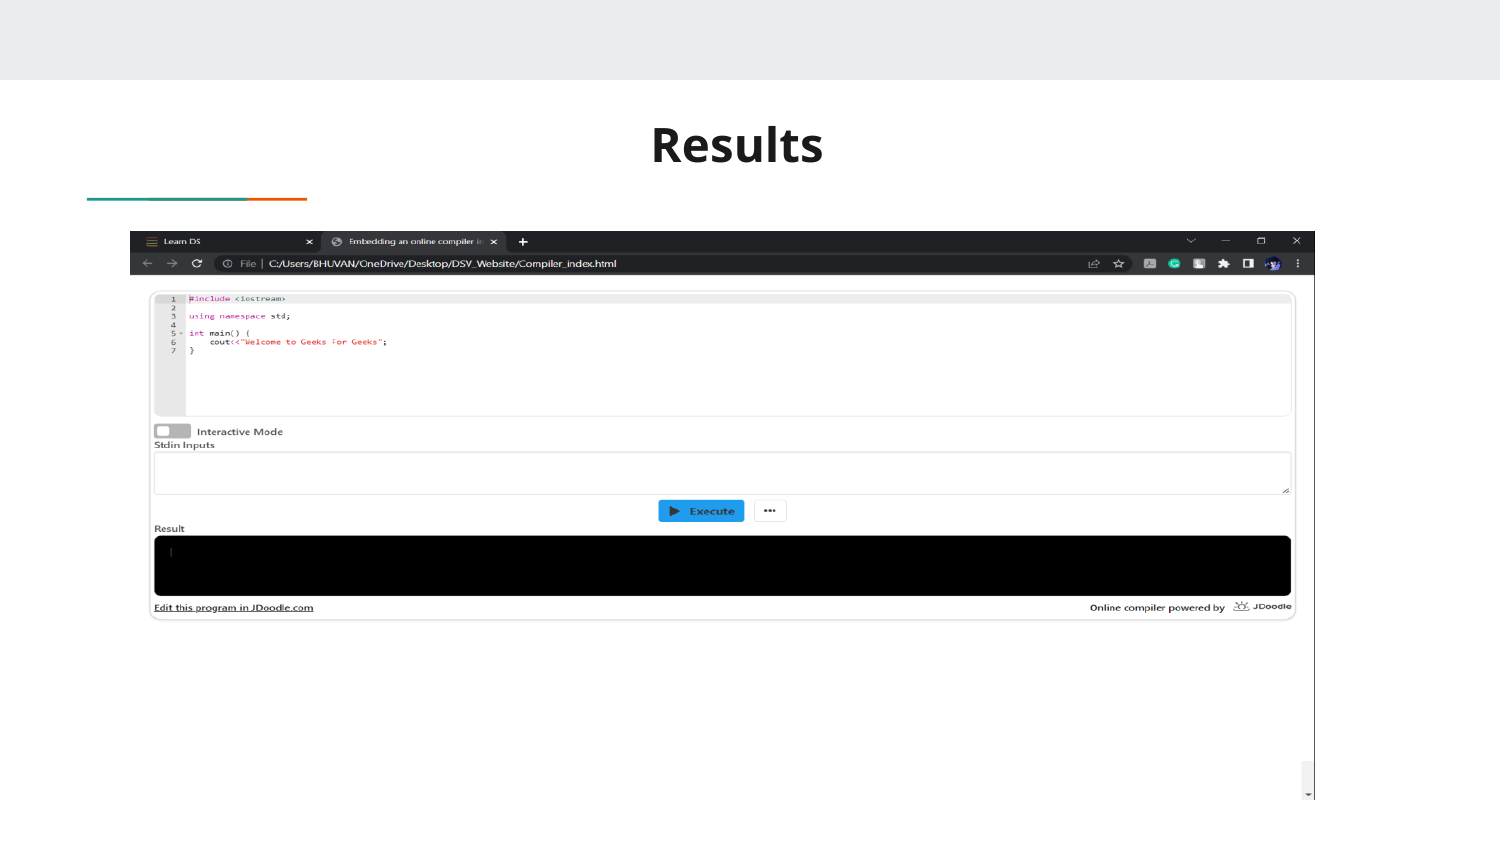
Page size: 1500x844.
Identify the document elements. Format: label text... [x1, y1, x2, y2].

title Results [106, 99, 1368, 188]
picture [130, 230, 1315, 800]
